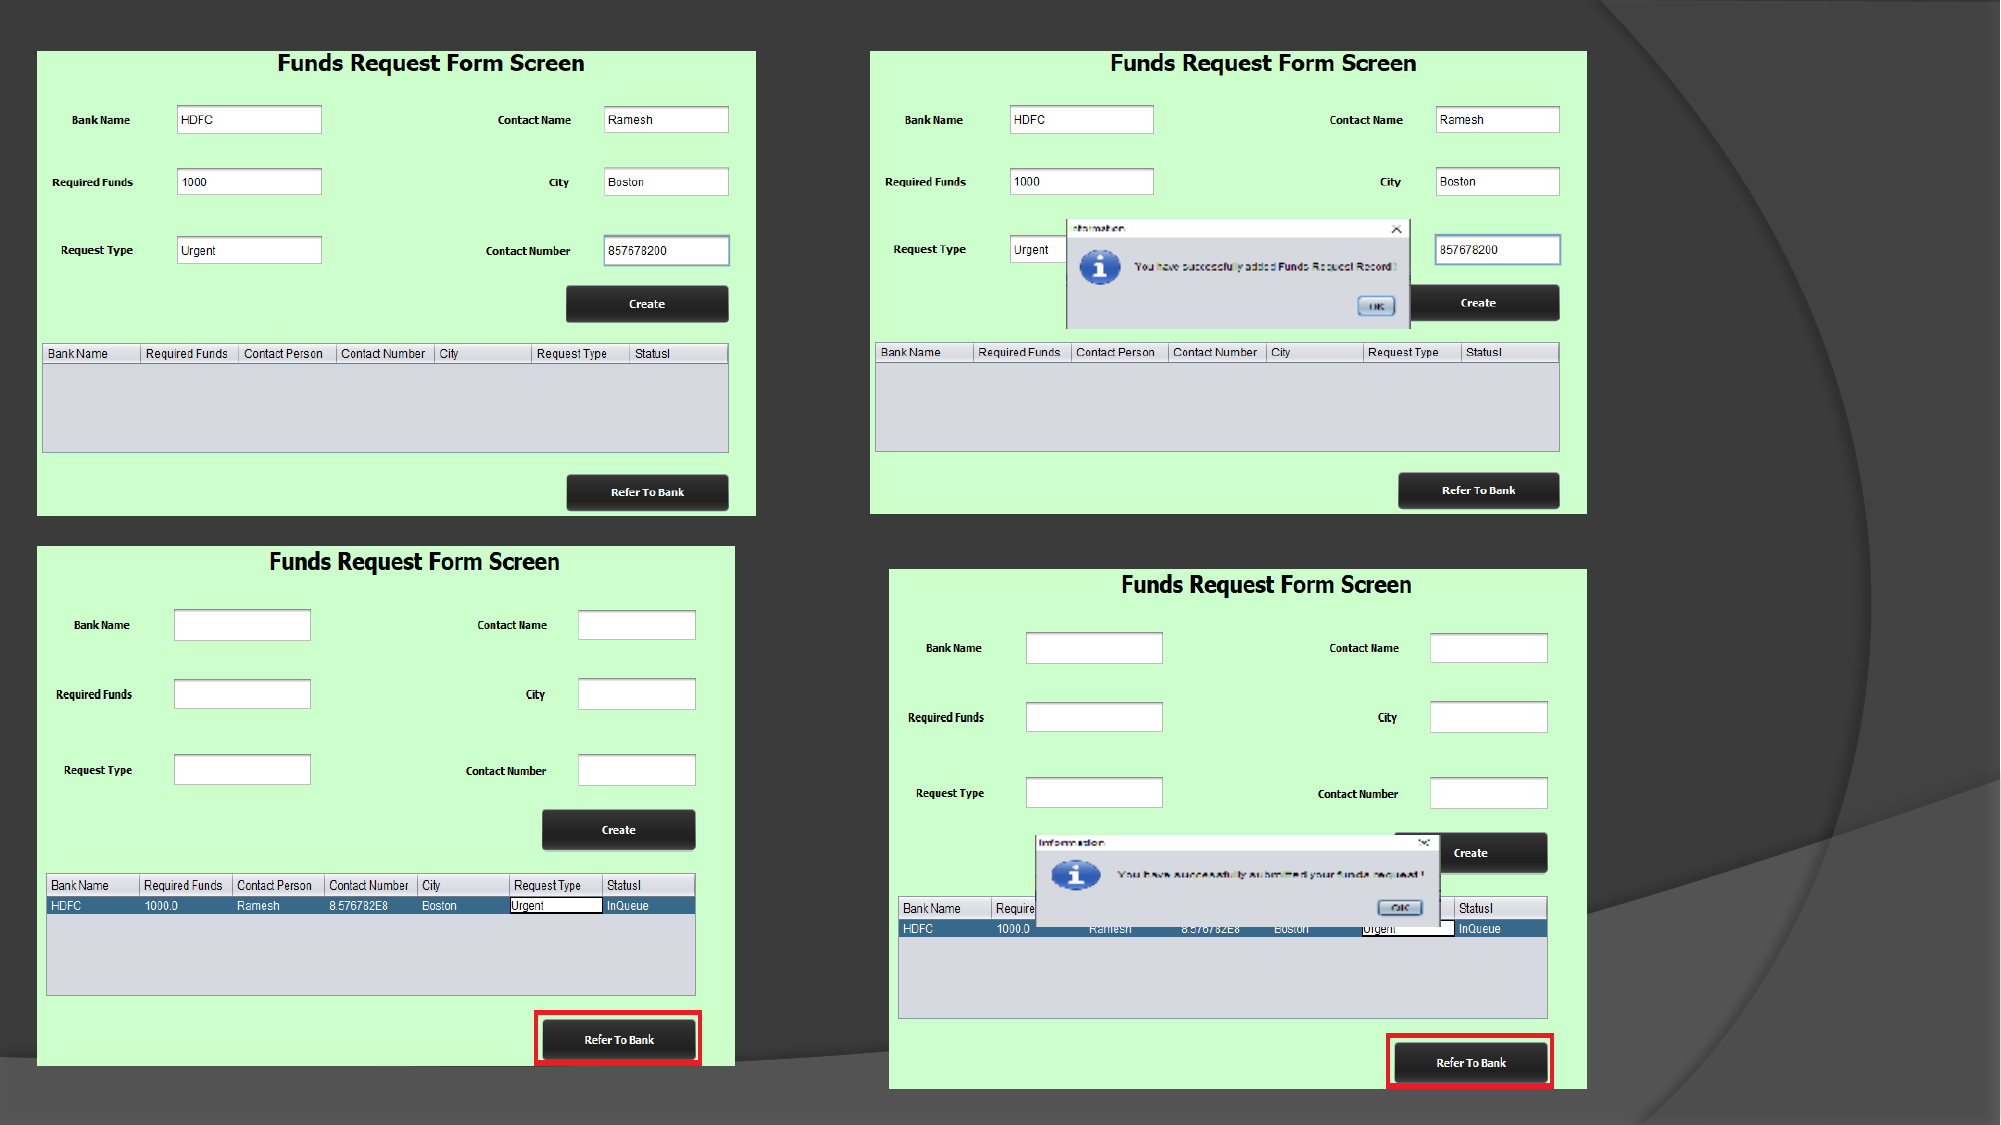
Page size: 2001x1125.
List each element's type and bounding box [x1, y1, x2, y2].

picture [37, 51, 756, 516]
picture [889, 569, 1587, 1089]
picture [870, 51, 1587, 515]
picture [37, 546, 735, 1066]
